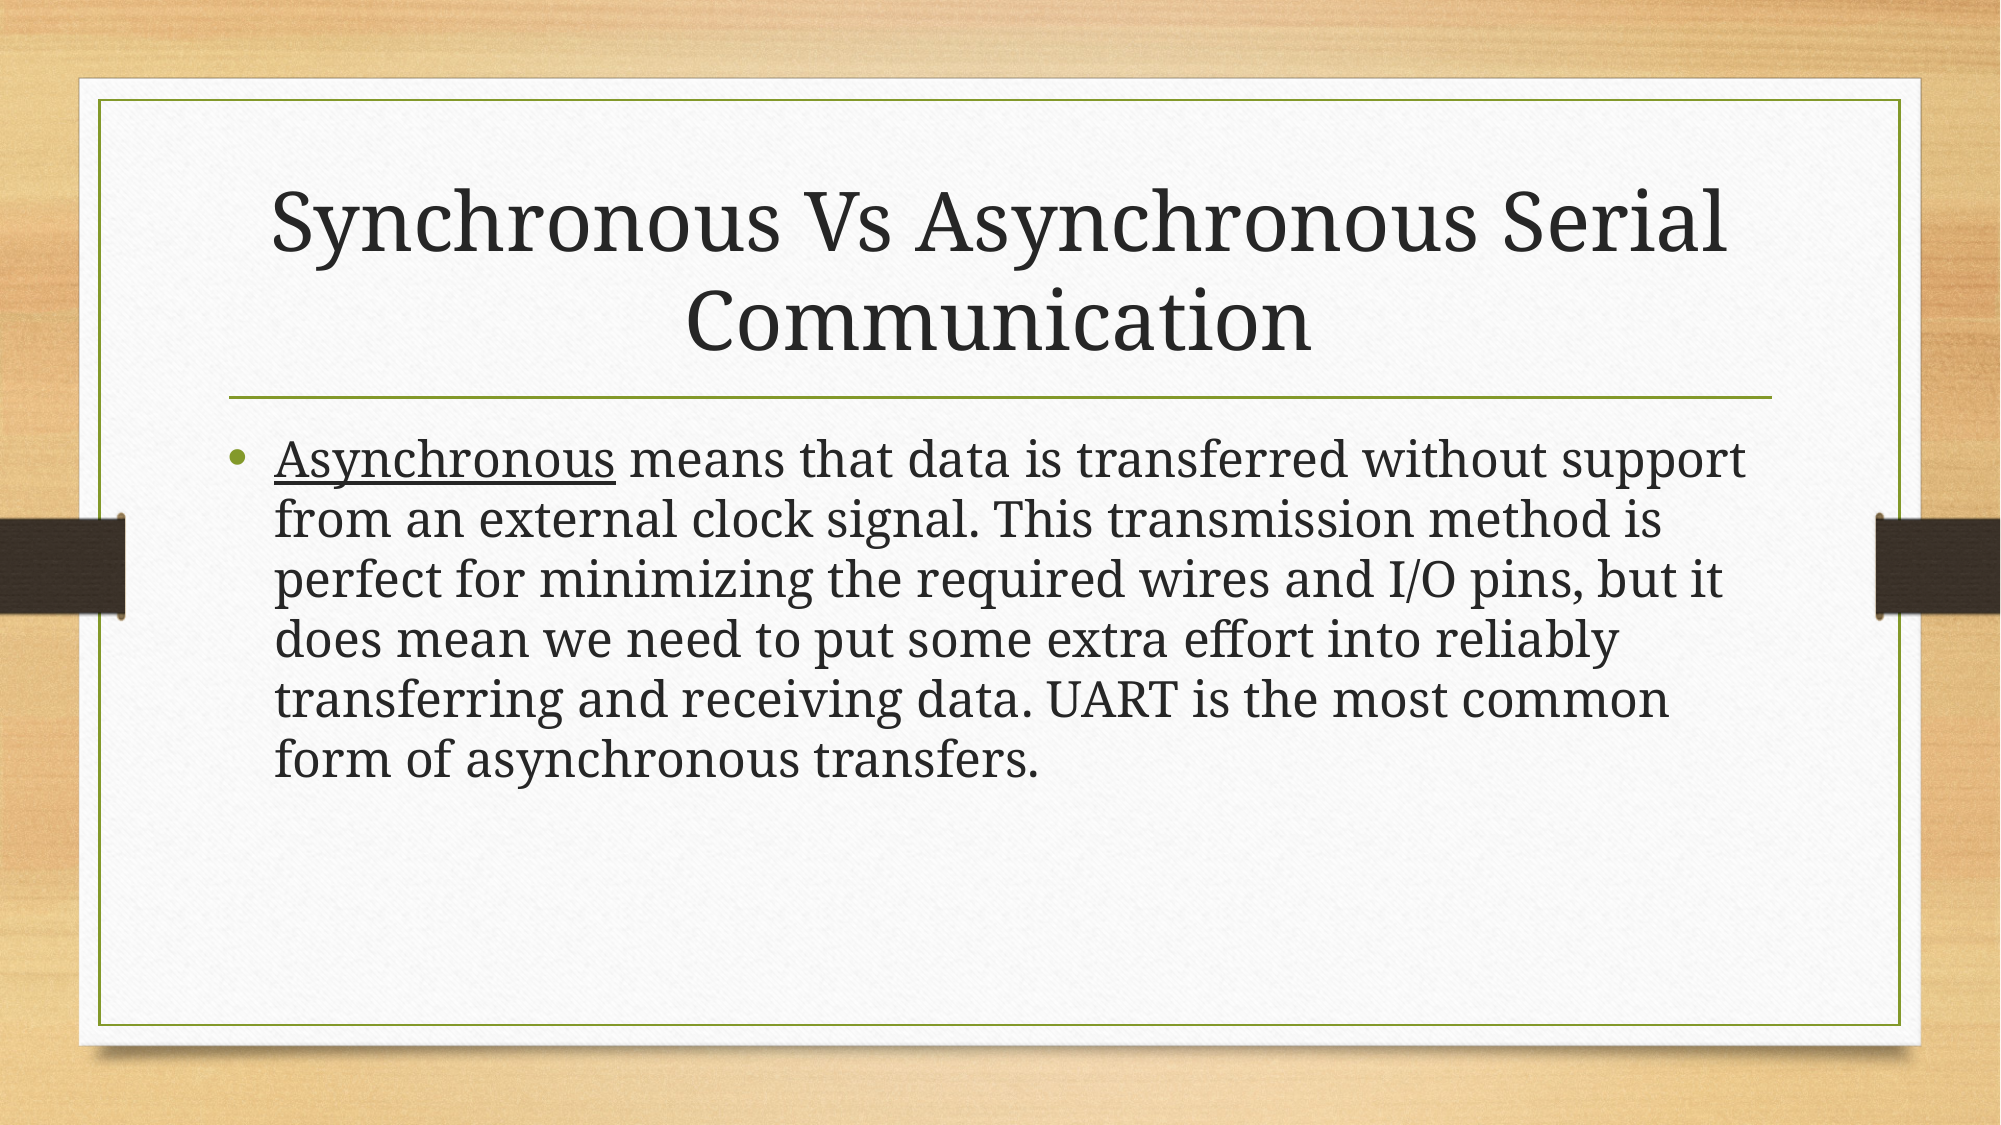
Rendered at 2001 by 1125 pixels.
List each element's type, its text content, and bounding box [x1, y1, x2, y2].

title Synchronous Vs Asynchronous Serial Communication [212, 161, 1788, 375]
list Asynchronous means that data is transferred without support from an external clock signal. This transmission method is perfect for minimizing the required wires and I/O pins, but it does mean we need to put some extra effort into reliably transferring and receiving data. UART is the most common form of asynchronous transfers. [212, 419, 1788, 964]
picture [0, 0, 2001, 1125]
